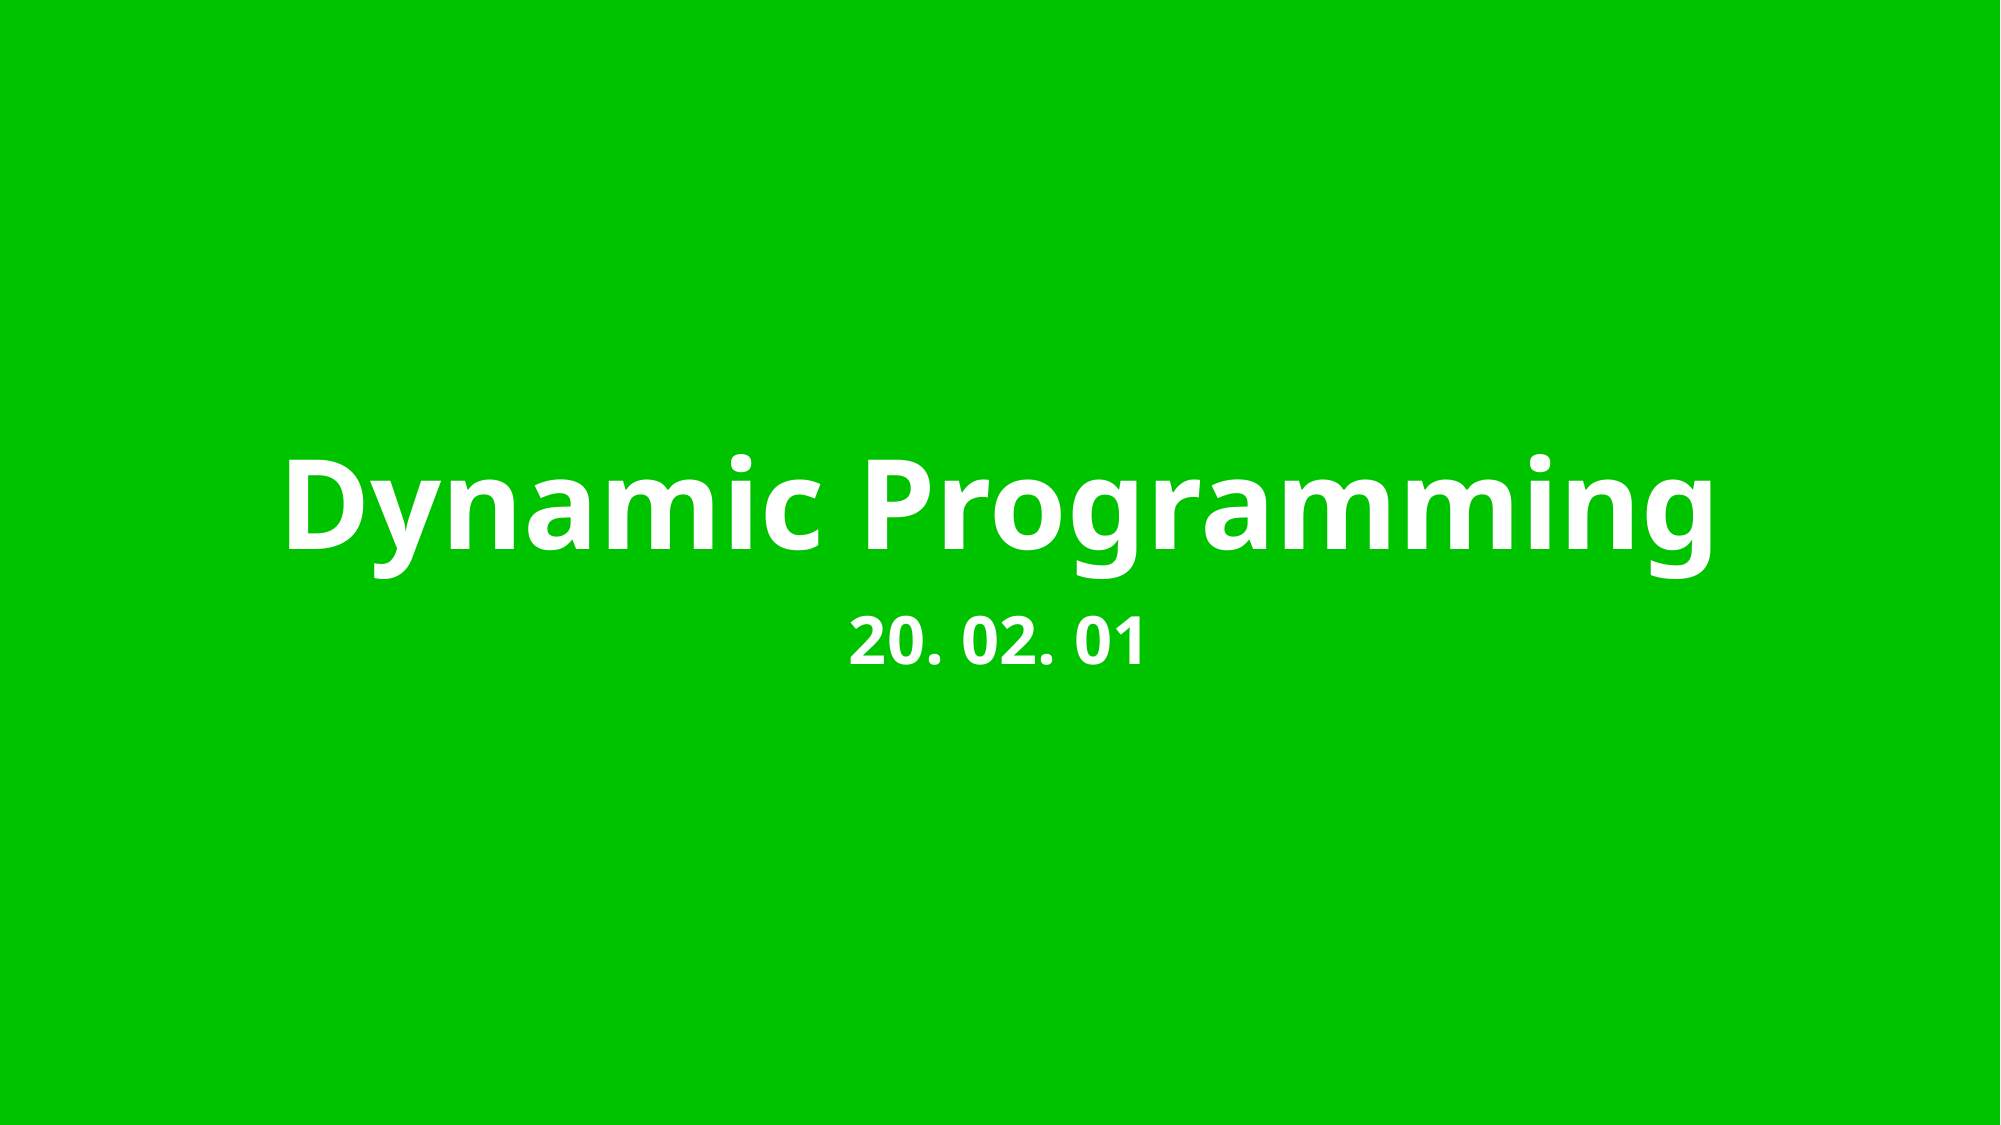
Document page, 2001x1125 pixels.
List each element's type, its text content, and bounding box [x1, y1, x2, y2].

title Dynamic Programming [249, 415, 1750, 584]
text_box 20. 02. 01 [249, 584, 1750, 686]
